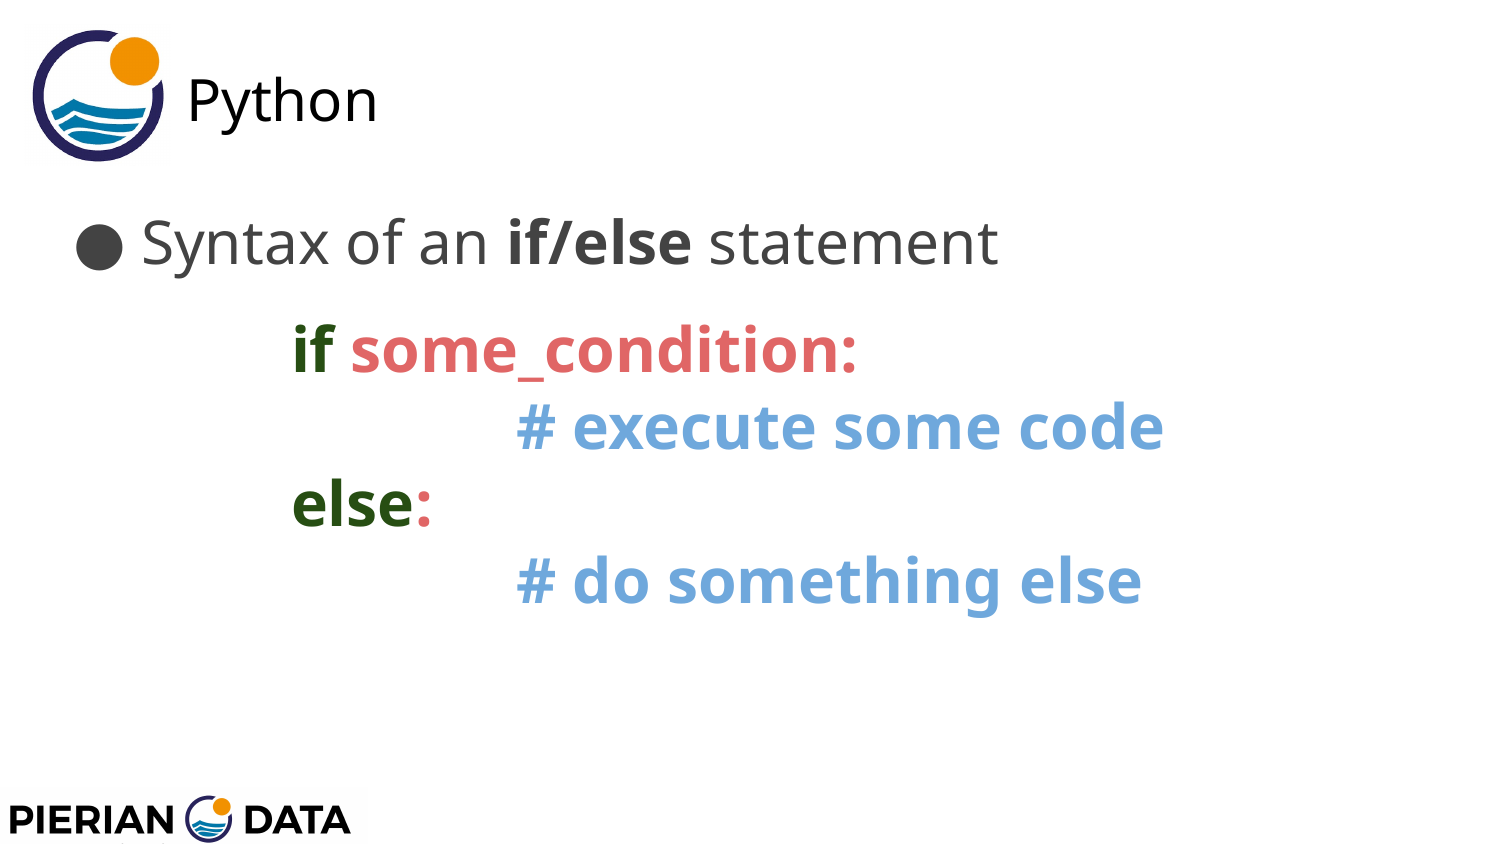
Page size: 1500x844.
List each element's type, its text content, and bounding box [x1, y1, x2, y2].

list Syntax of an if/else statement if some_condition: # execute some code else: # do something else [51, 189, 1476, 750]
title Python [176, 48, 1449, 143]
picture [0, 787, 368, 844]
picture [24, 24, 172, 167]
